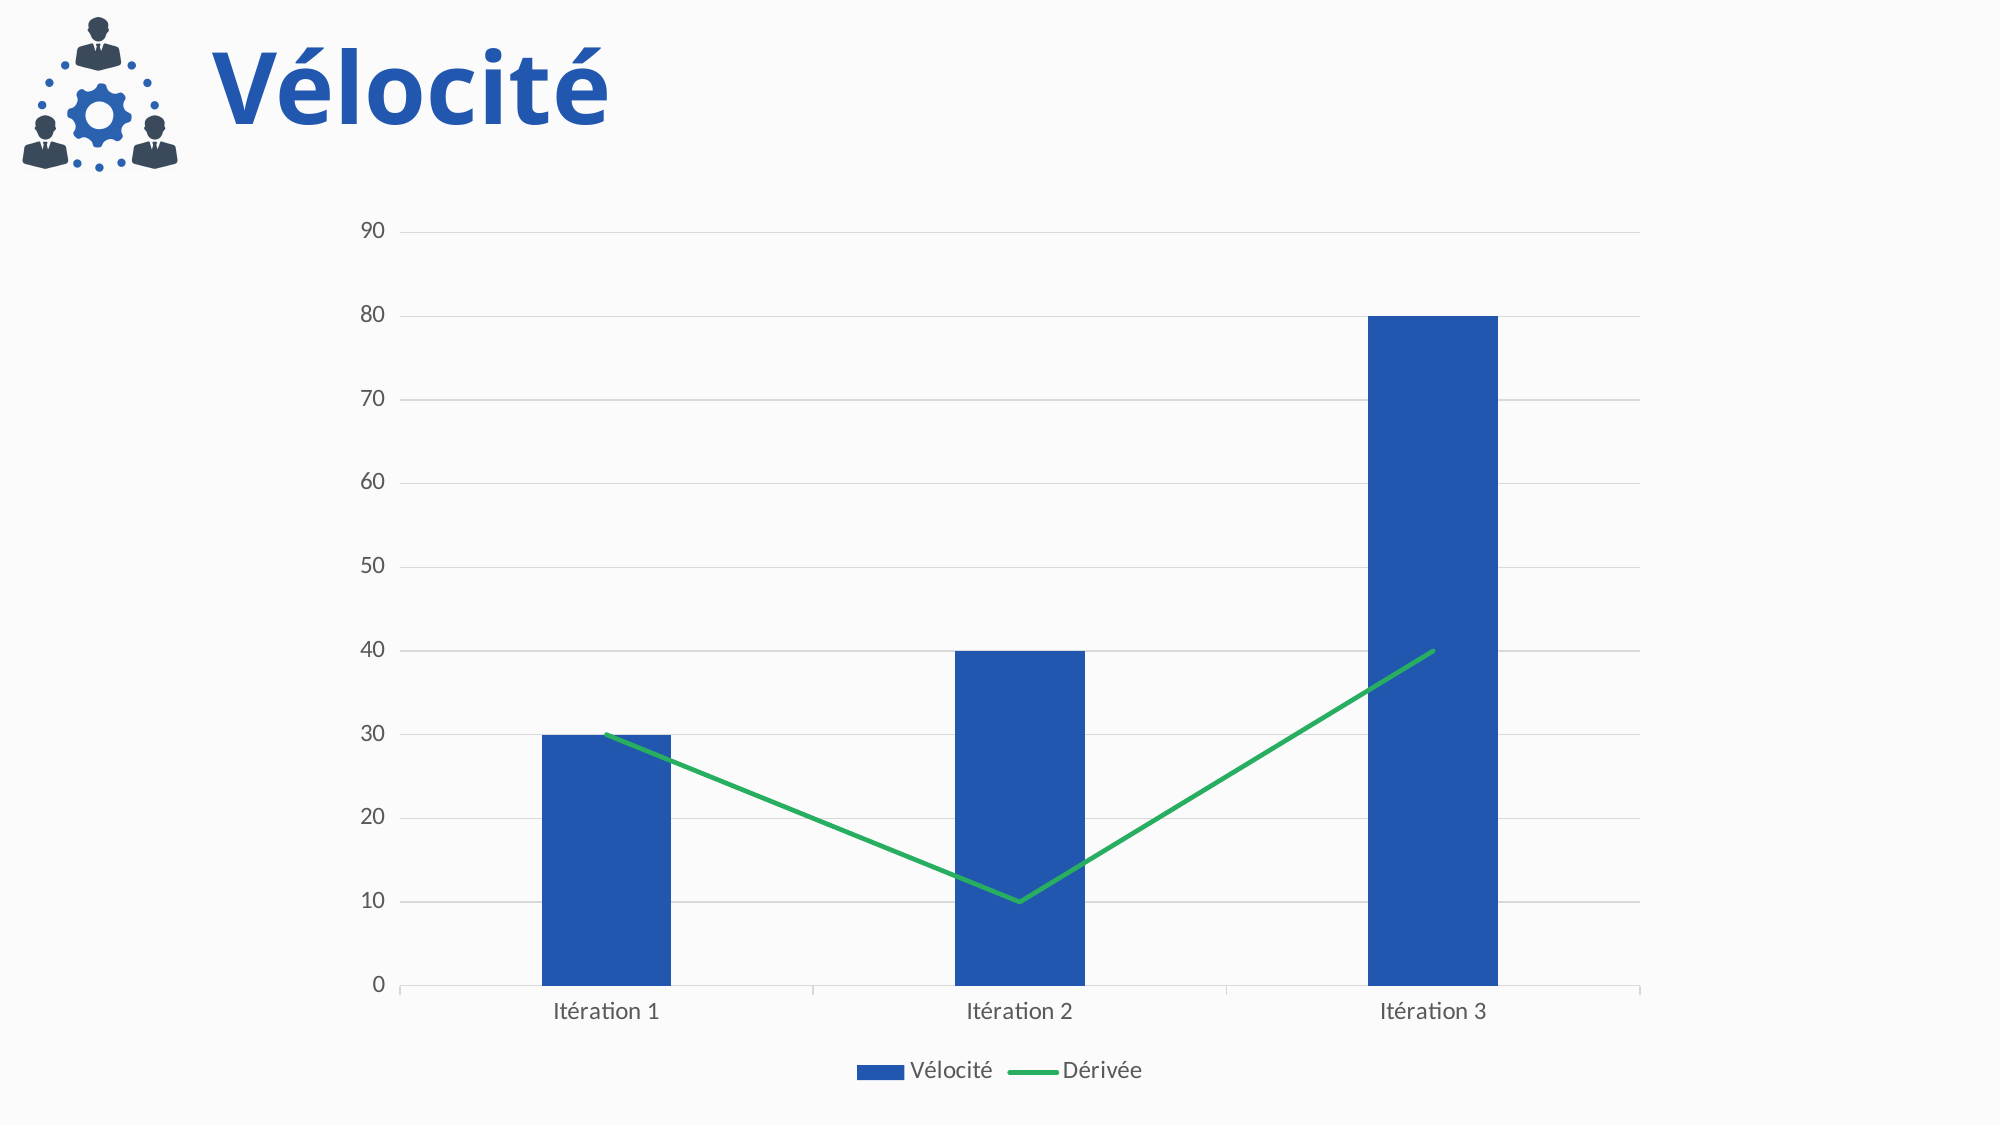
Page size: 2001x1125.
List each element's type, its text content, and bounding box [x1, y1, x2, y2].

picture [22, 17, 178, 172]
chart [333, 202, 1667, 1092]
text_box Vélocité [197, 0, 2000, 185]
